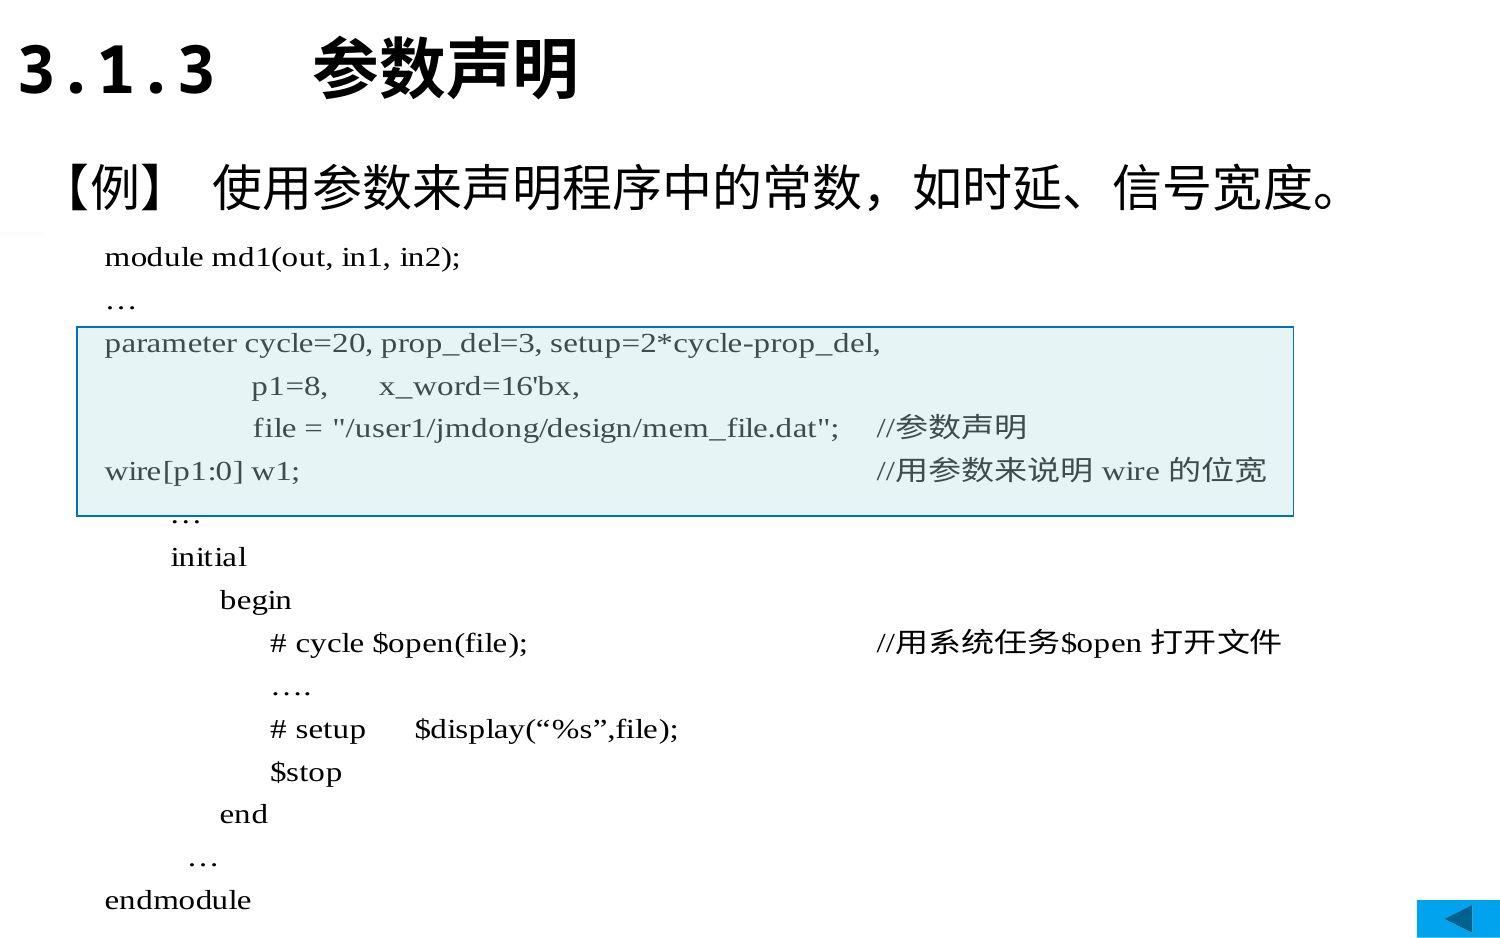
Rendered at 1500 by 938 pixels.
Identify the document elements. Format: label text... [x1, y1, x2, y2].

title 【例】 使用参数来声明程序中的常数，如时延、信号宽度。 [40, 138, 1417, 225]
text_box 3.1.3 参数声明 [1, 19, 959, 115]
picture [0, 232, 1400, 920]
text_box [1416, 900, 1500, 938]
